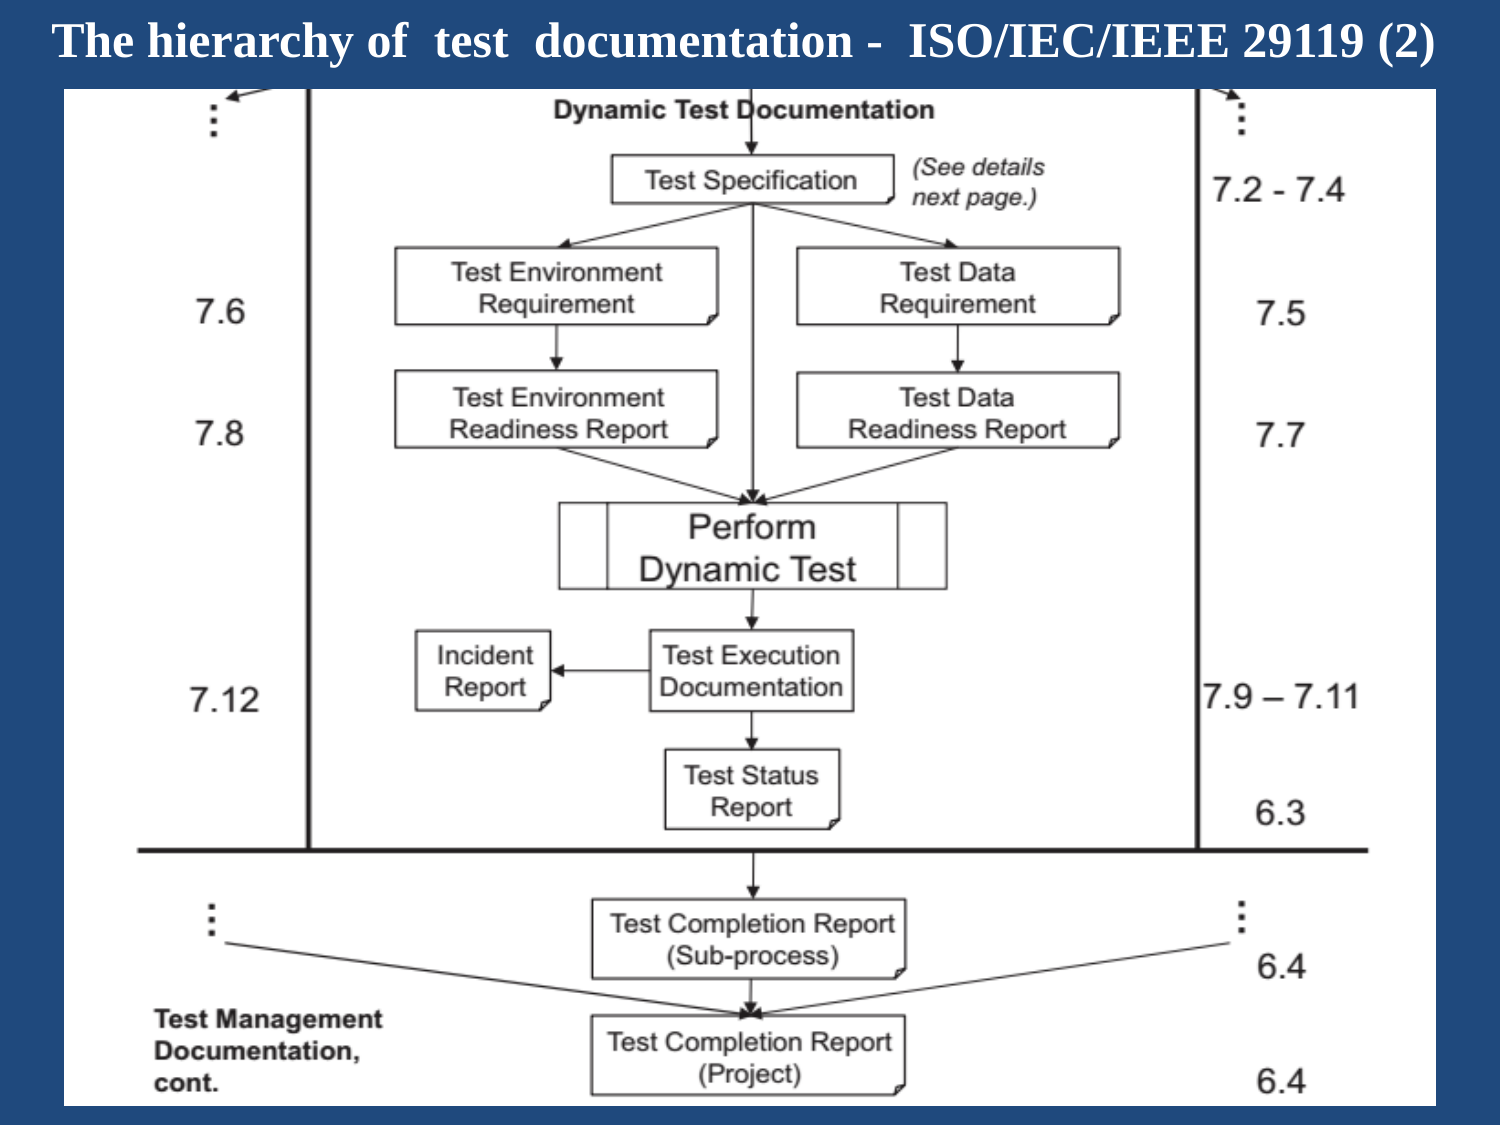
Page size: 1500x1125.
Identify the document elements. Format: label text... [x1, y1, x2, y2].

picture [64, 89, 1436, 1107]
text_box The hierarchy of test documentation - ISO/IEC/IEEE 29119 (2) [0, 0, 1500, 75]
